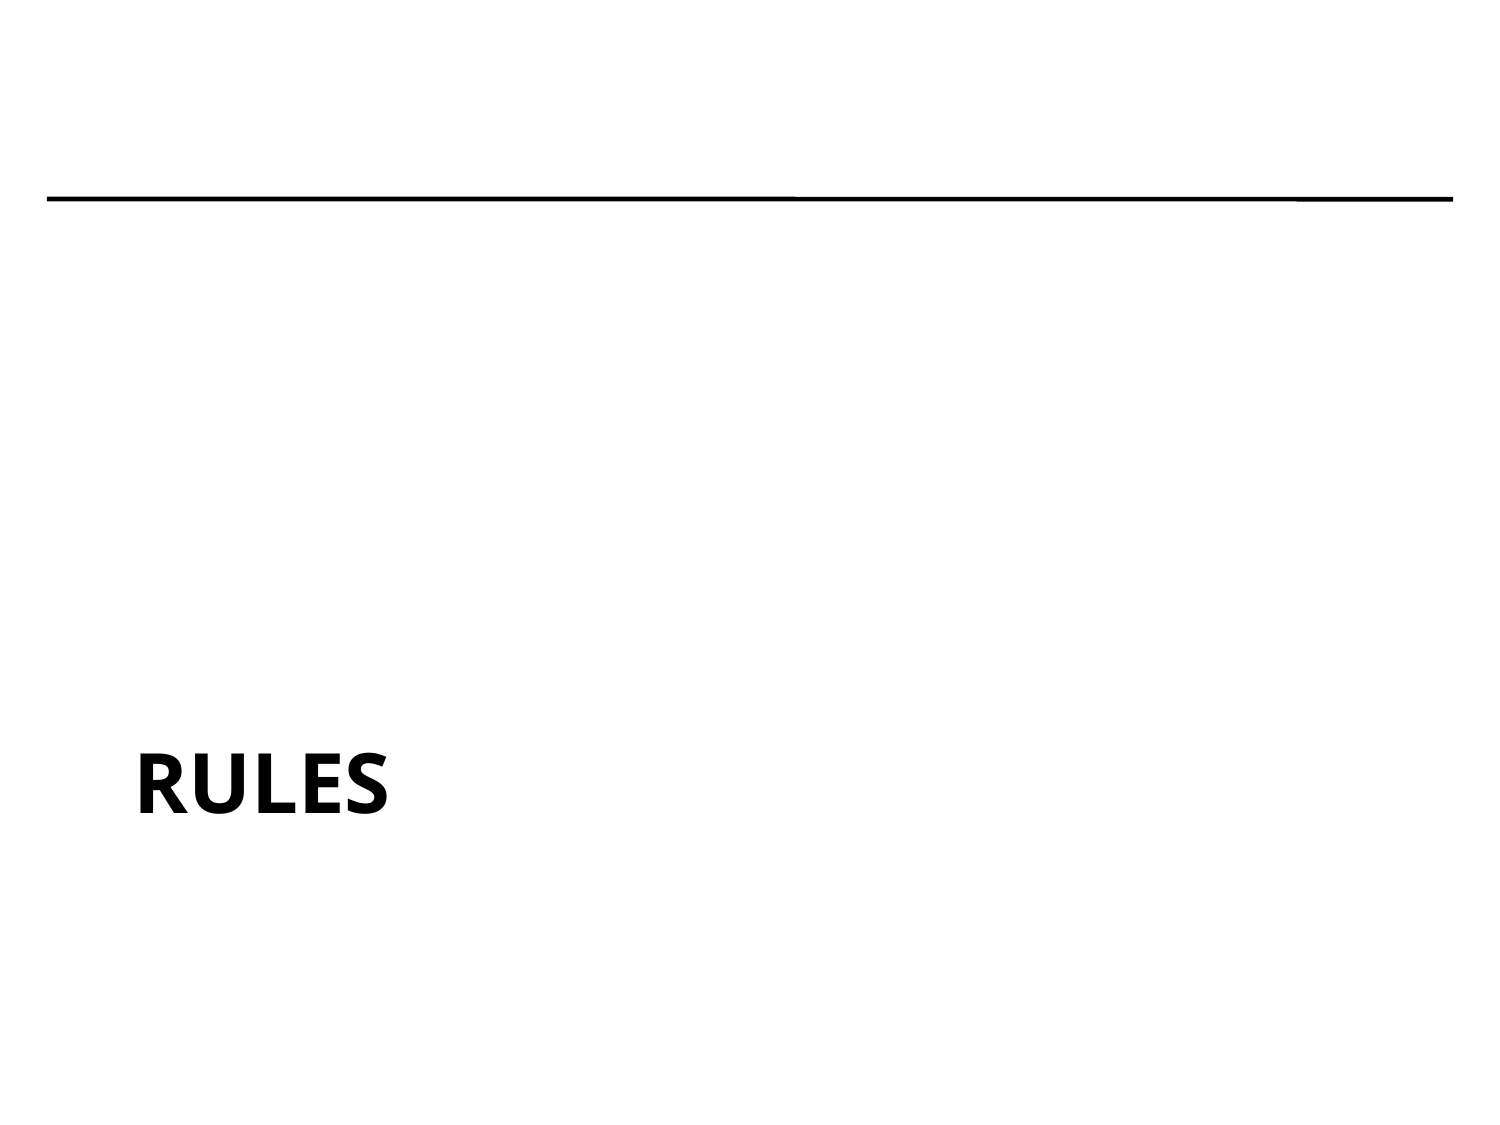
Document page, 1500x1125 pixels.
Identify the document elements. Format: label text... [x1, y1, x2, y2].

title RULES [118, 722, 1394, 947]
